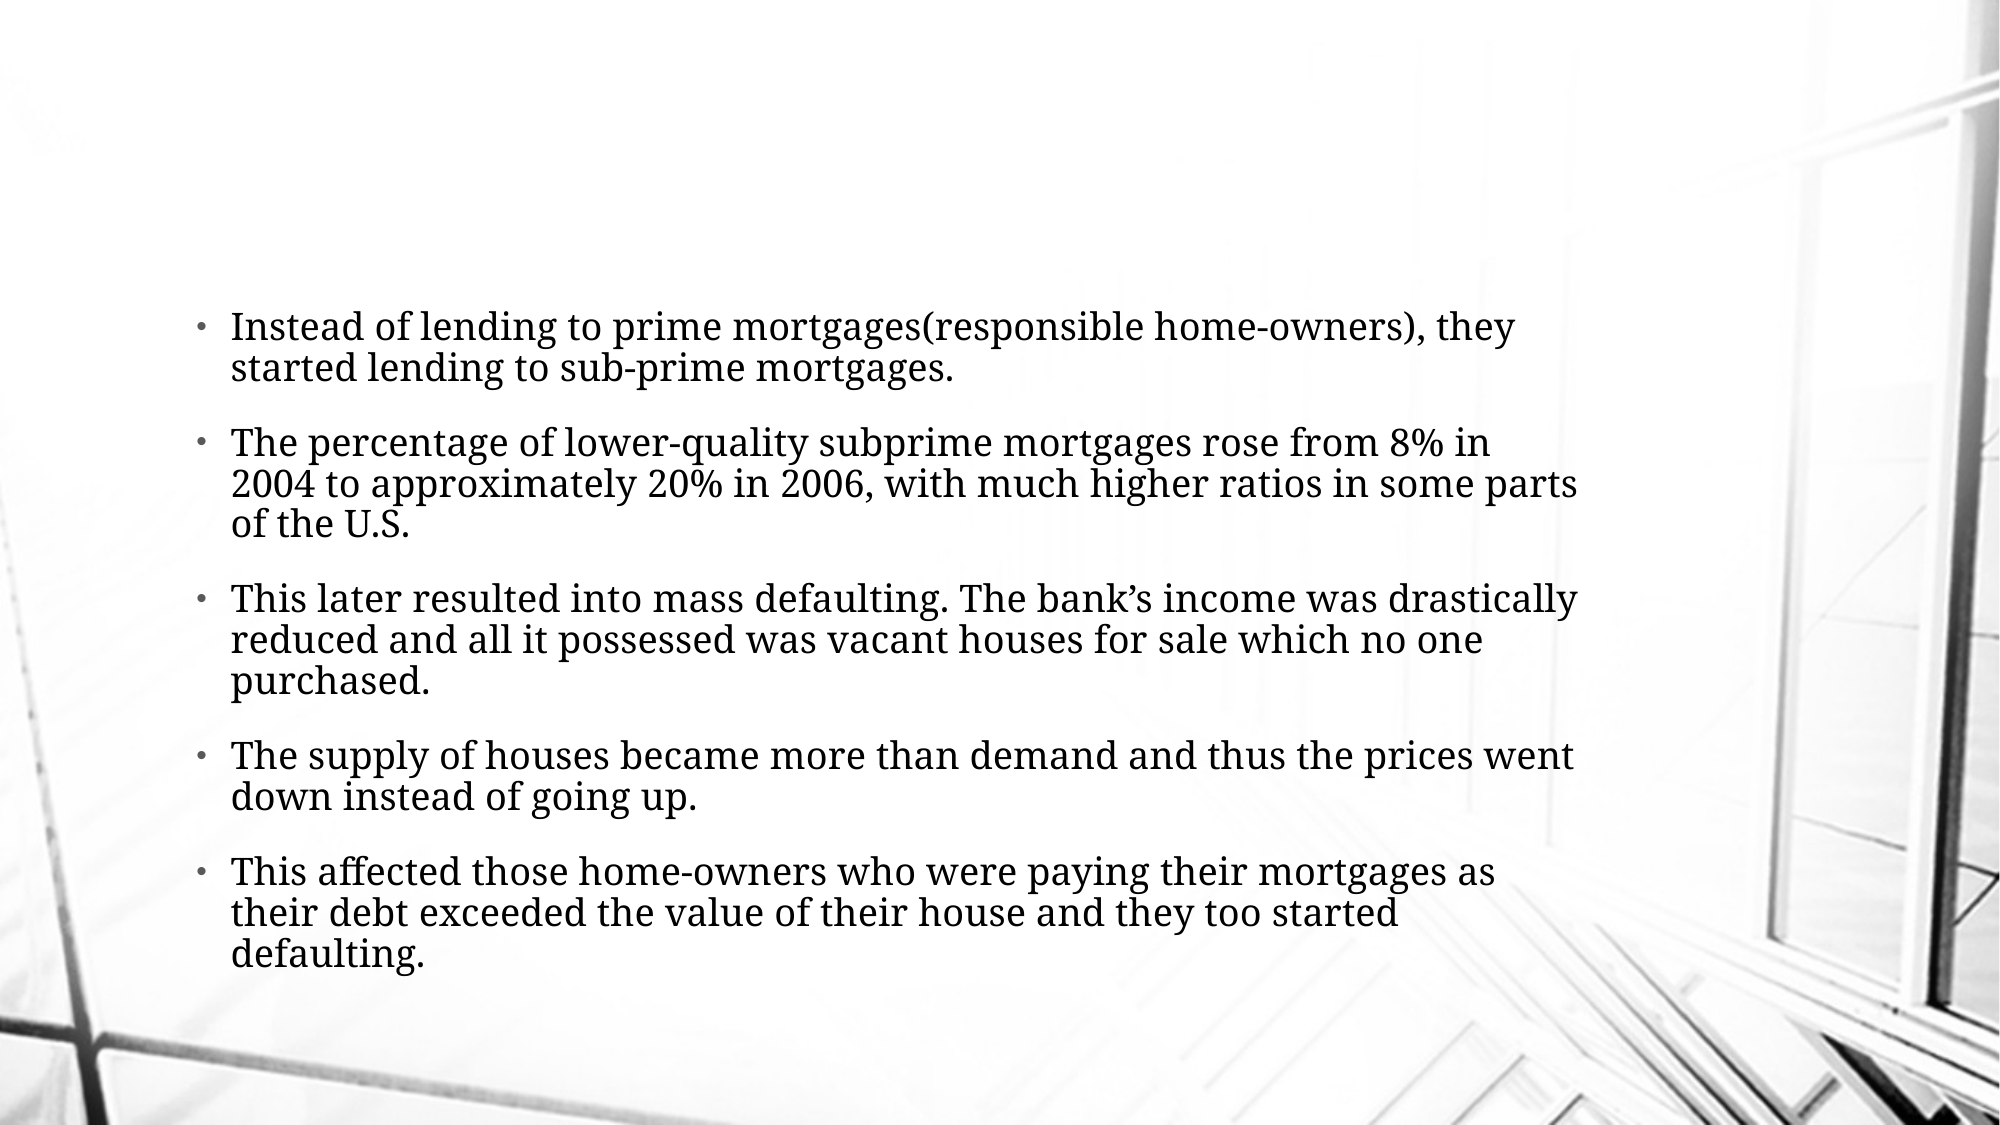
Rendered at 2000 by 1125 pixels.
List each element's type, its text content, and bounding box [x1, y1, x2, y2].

list Instead of lending to prime mortgages(responsible home-owners), they started lending to sub-prime mortgages. The percentage of lower-quality subprime mortgages rose from 8% in 2004 to approximately 20% in 2006, with much higher ratios in some parts of the U.S. This later resulted into mass defaulting. The bank’s income was drastically reduced and all it possessed was vacant houses for sale which no one purchased. The supply of houses became more than demand and thus the prices went down instead of going up. This affected those home-owners who were paying their mortgages as their debt exceeded the value of their house and they too started defaulting. [174, 299, 1600, 988]
picture [0, 0, 2000, 1125]
